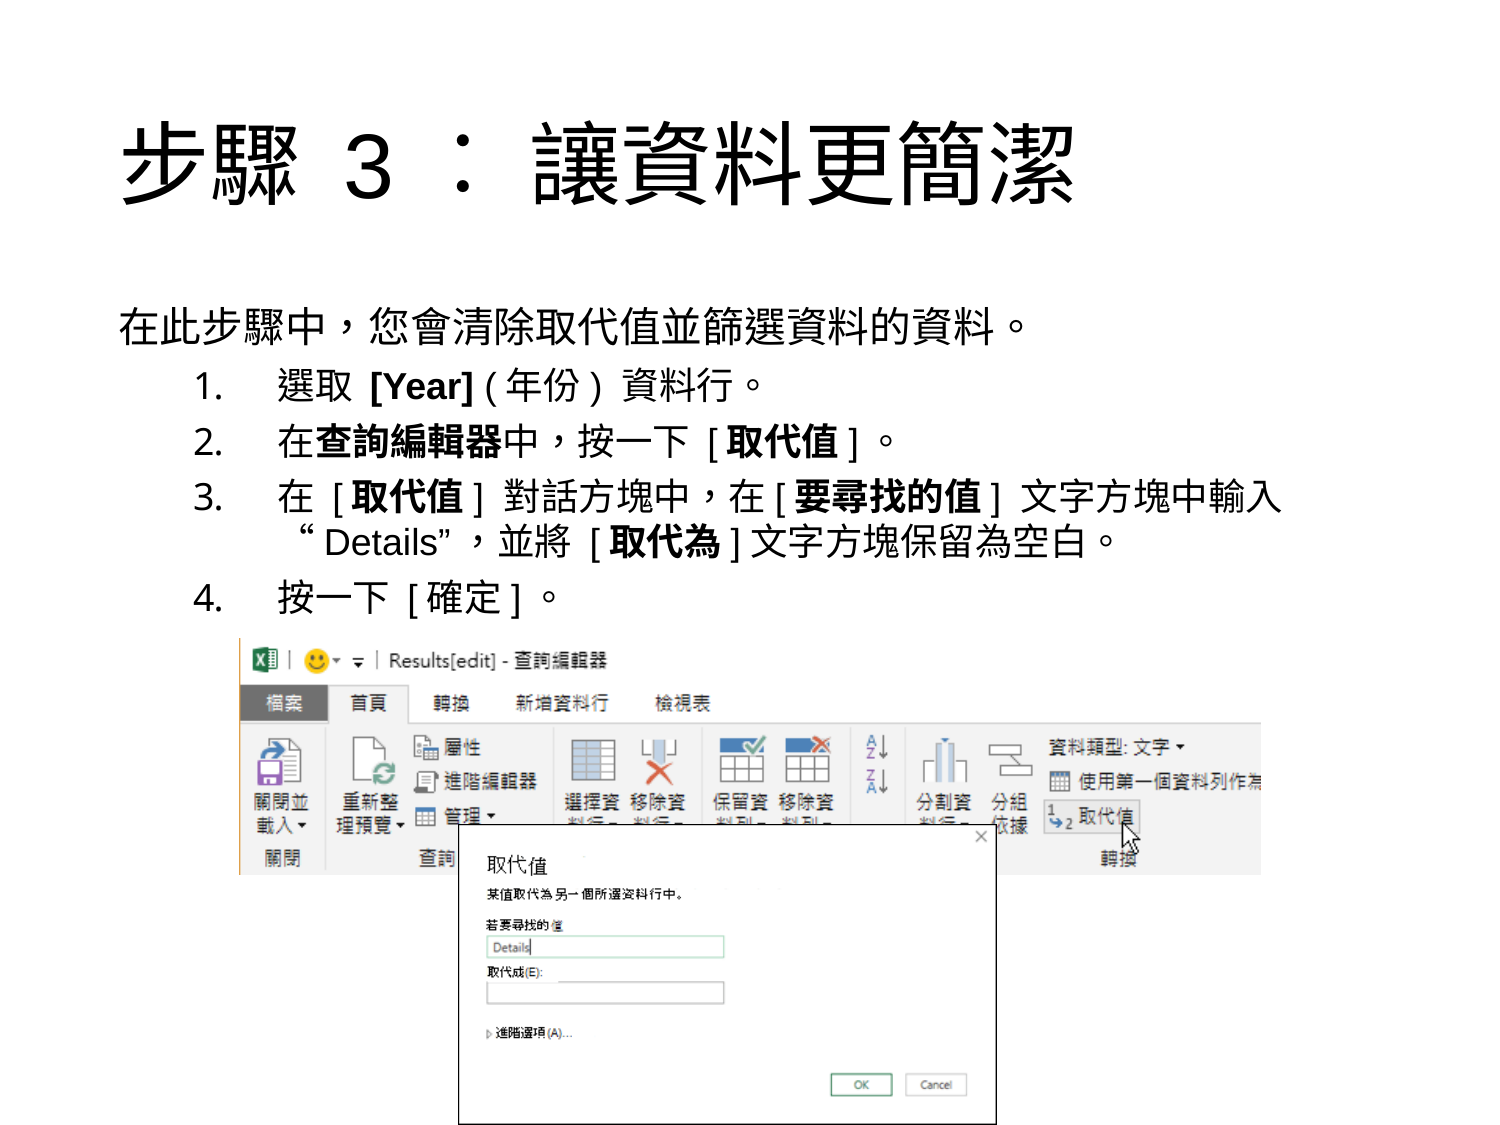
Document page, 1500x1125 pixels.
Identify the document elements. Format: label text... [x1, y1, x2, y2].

title 步驟 3︰ 讓資料更簡潔 [103, 59, 1397, 278]
list 在此步驟中，您會清除取代值並篩選資料的資料。 選取 [Year] (年份) 資料行。 在查詢編輯器中，按一下 [取代值]。 在 [取代值] 對話方塊中，在[要尋找的值] 文字方塊中輸入 “Details”，並將 [取代為]文字方塊保留為空白。 按一下 [確定]。 [103, 299, 1397, 1014]
picture [238, 638, 1261, 1125]
